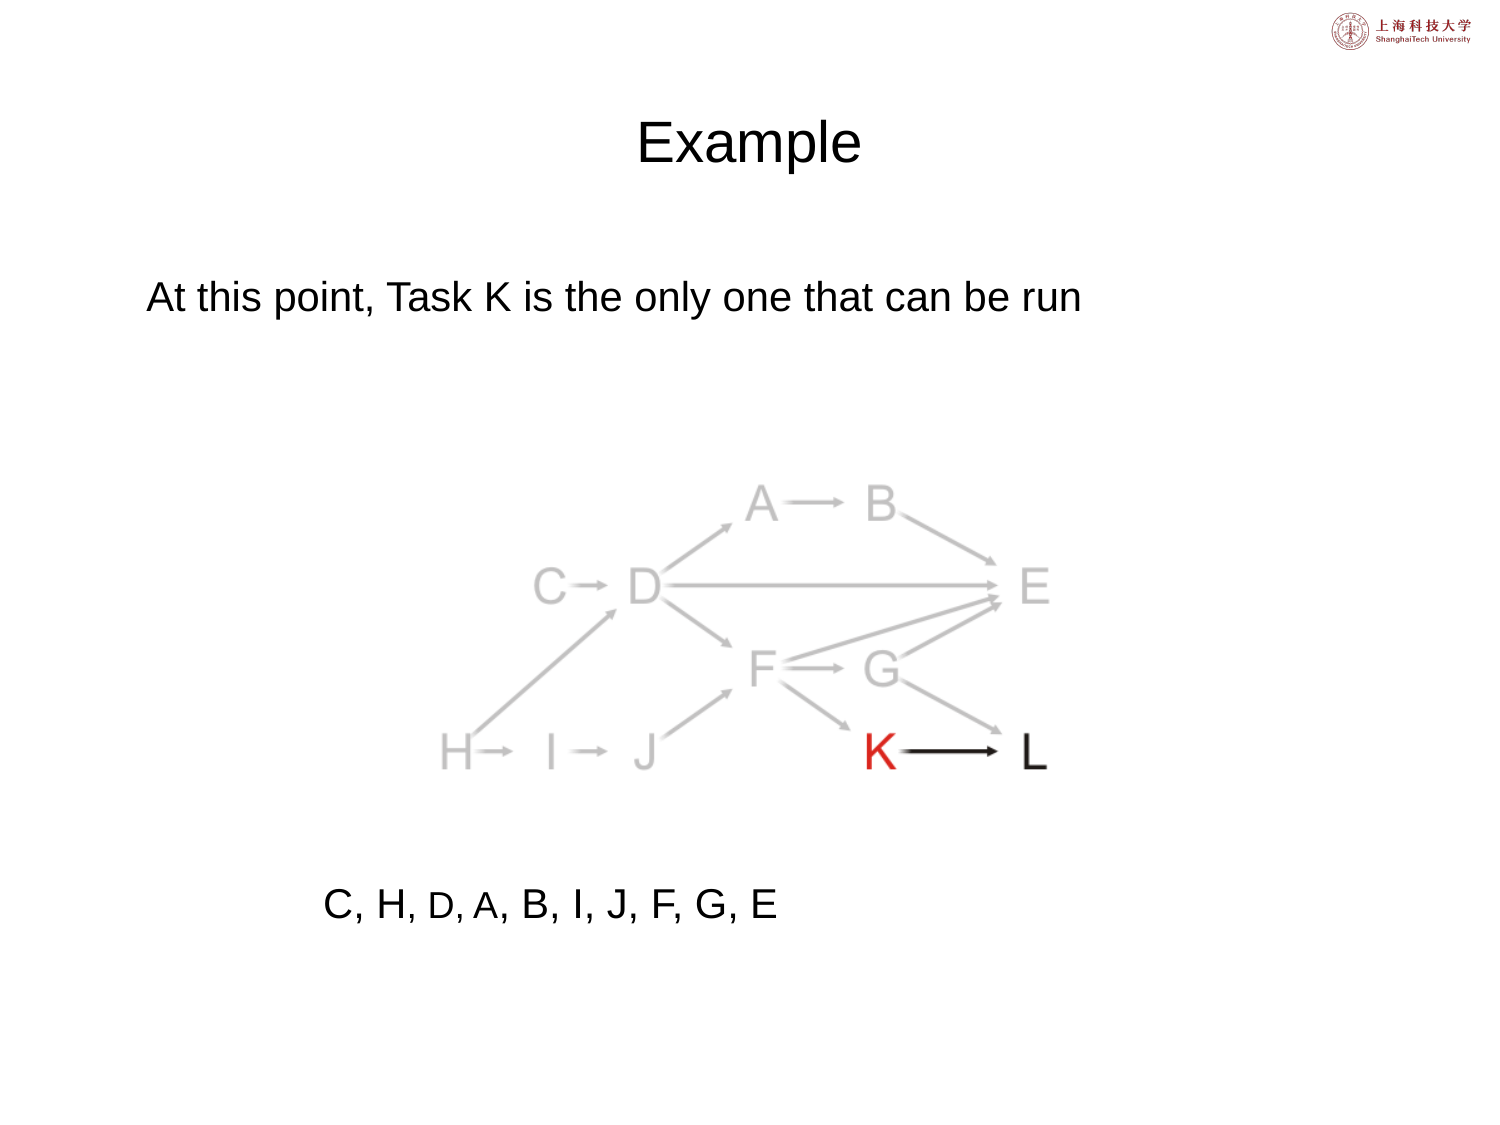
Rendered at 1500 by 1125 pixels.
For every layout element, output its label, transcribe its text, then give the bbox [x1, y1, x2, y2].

list At this point, Task K is the only one that can be run [74, 262, 1426, 1006]
title Example [74, 44, 1426, 233]
text_box C, H, D, A, B, I, J, F, G, E [308, 869, 793, 935]
picture [418, 467, 1081, 787]
picture [1327, 0, 1478, 109]
